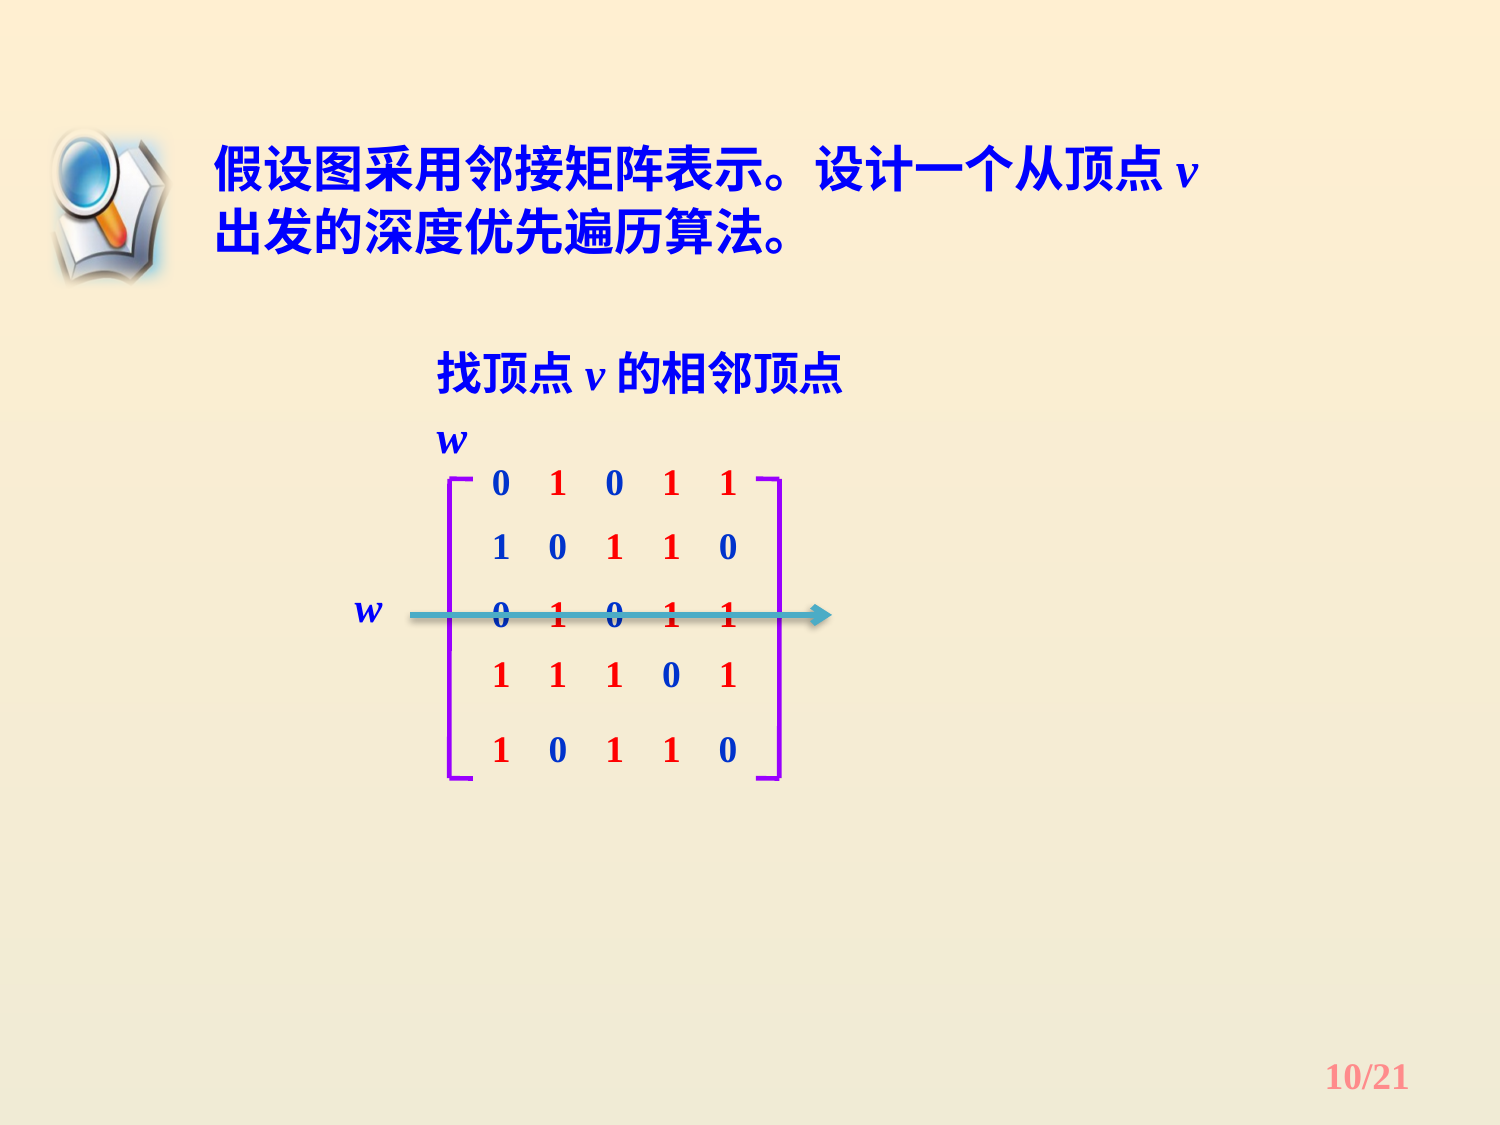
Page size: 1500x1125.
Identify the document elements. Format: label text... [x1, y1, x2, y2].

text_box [449, 452, 788, 614]
text_box 找顶点v的相邻顶点w [421, 330, 879, 470]
text_box w [339, 578, 411, 639]
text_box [449, 623, 788, 779]
slide_number 10/21 [1074, 1042, 1425, 1103]
text_box 假设图采用邻接矩阵表示。设计一个从顶点v出发的深度优先遍历算法。 [199, 128, 1219, 268]
picture [46, 124, 177, 291]
